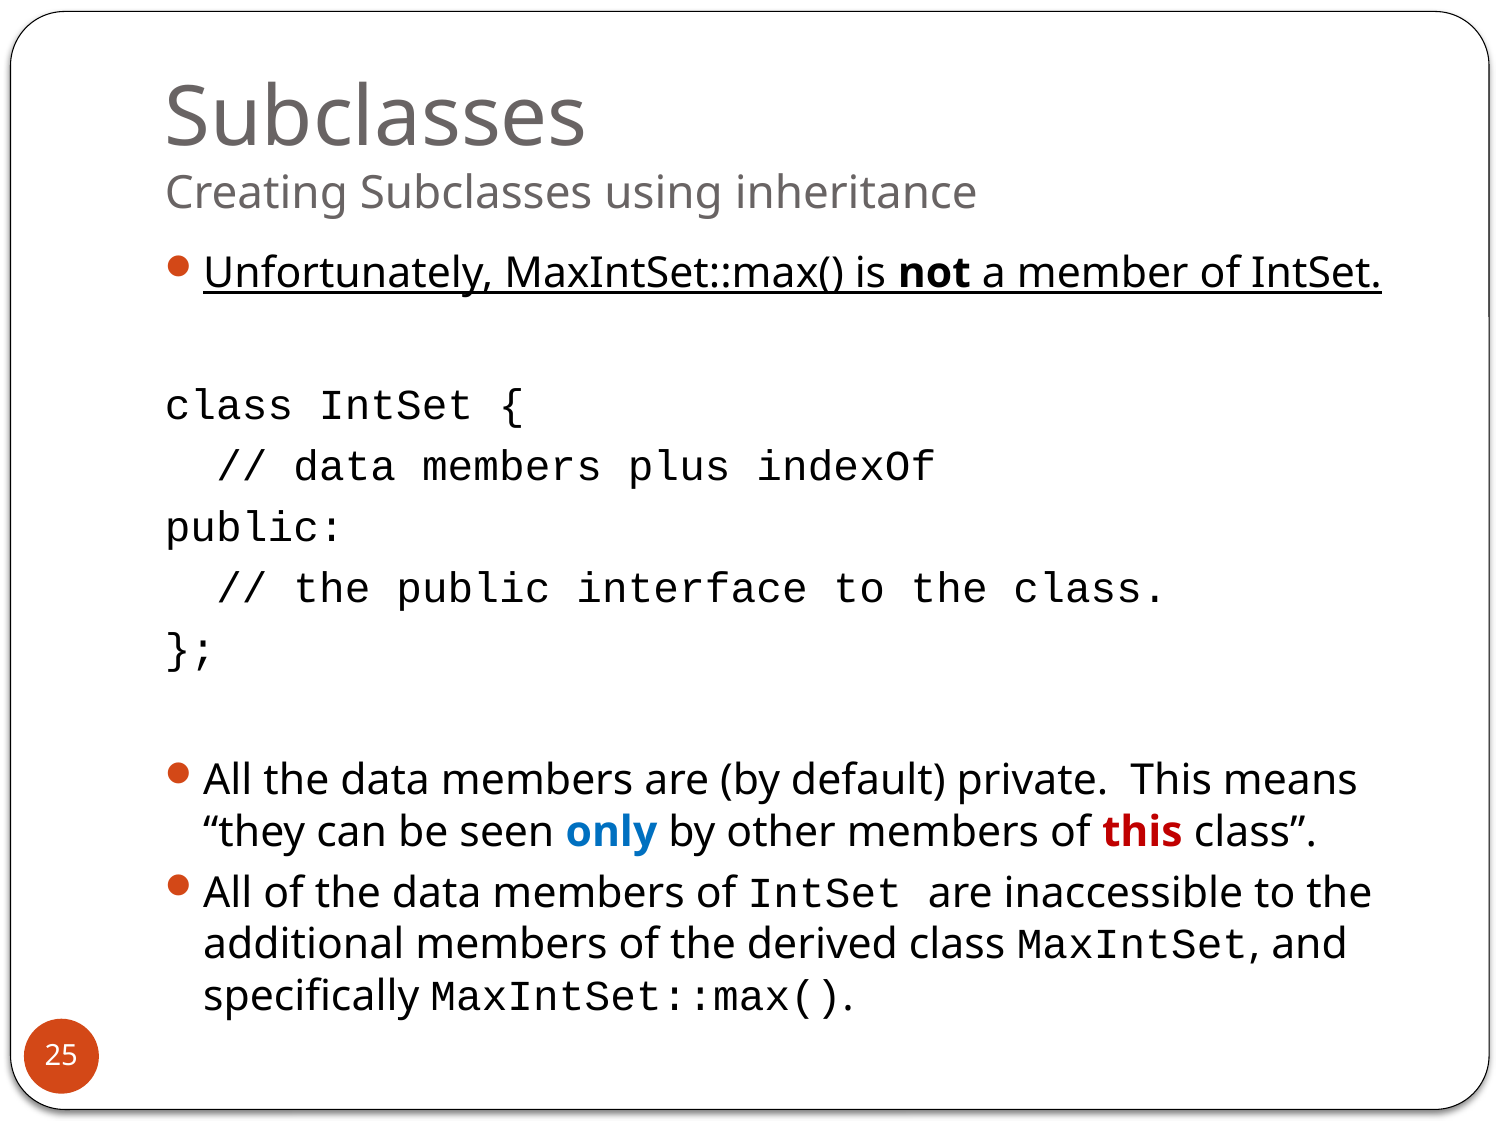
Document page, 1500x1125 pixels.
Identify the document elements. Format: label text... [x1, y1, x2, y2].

list Unfortunately, MaxIntSet::max() is not a member of IntSet. class IntSet { // data members plus indexOf public: // the public interface to the class. }; All the data members are (by default) private. This means “they can be seen only by other members of this class”. All of the data members of IntSet are inaccessible to the additional members of the derived class MaxIntSet, and specifically MaxIntSet::max(). [150, 237, 1425, 1038]
slide_number 25 [23, 1018, 99, 1094]
title Subclasses Creating Subclasses using inheritance [150, 45, 1425, 233]
